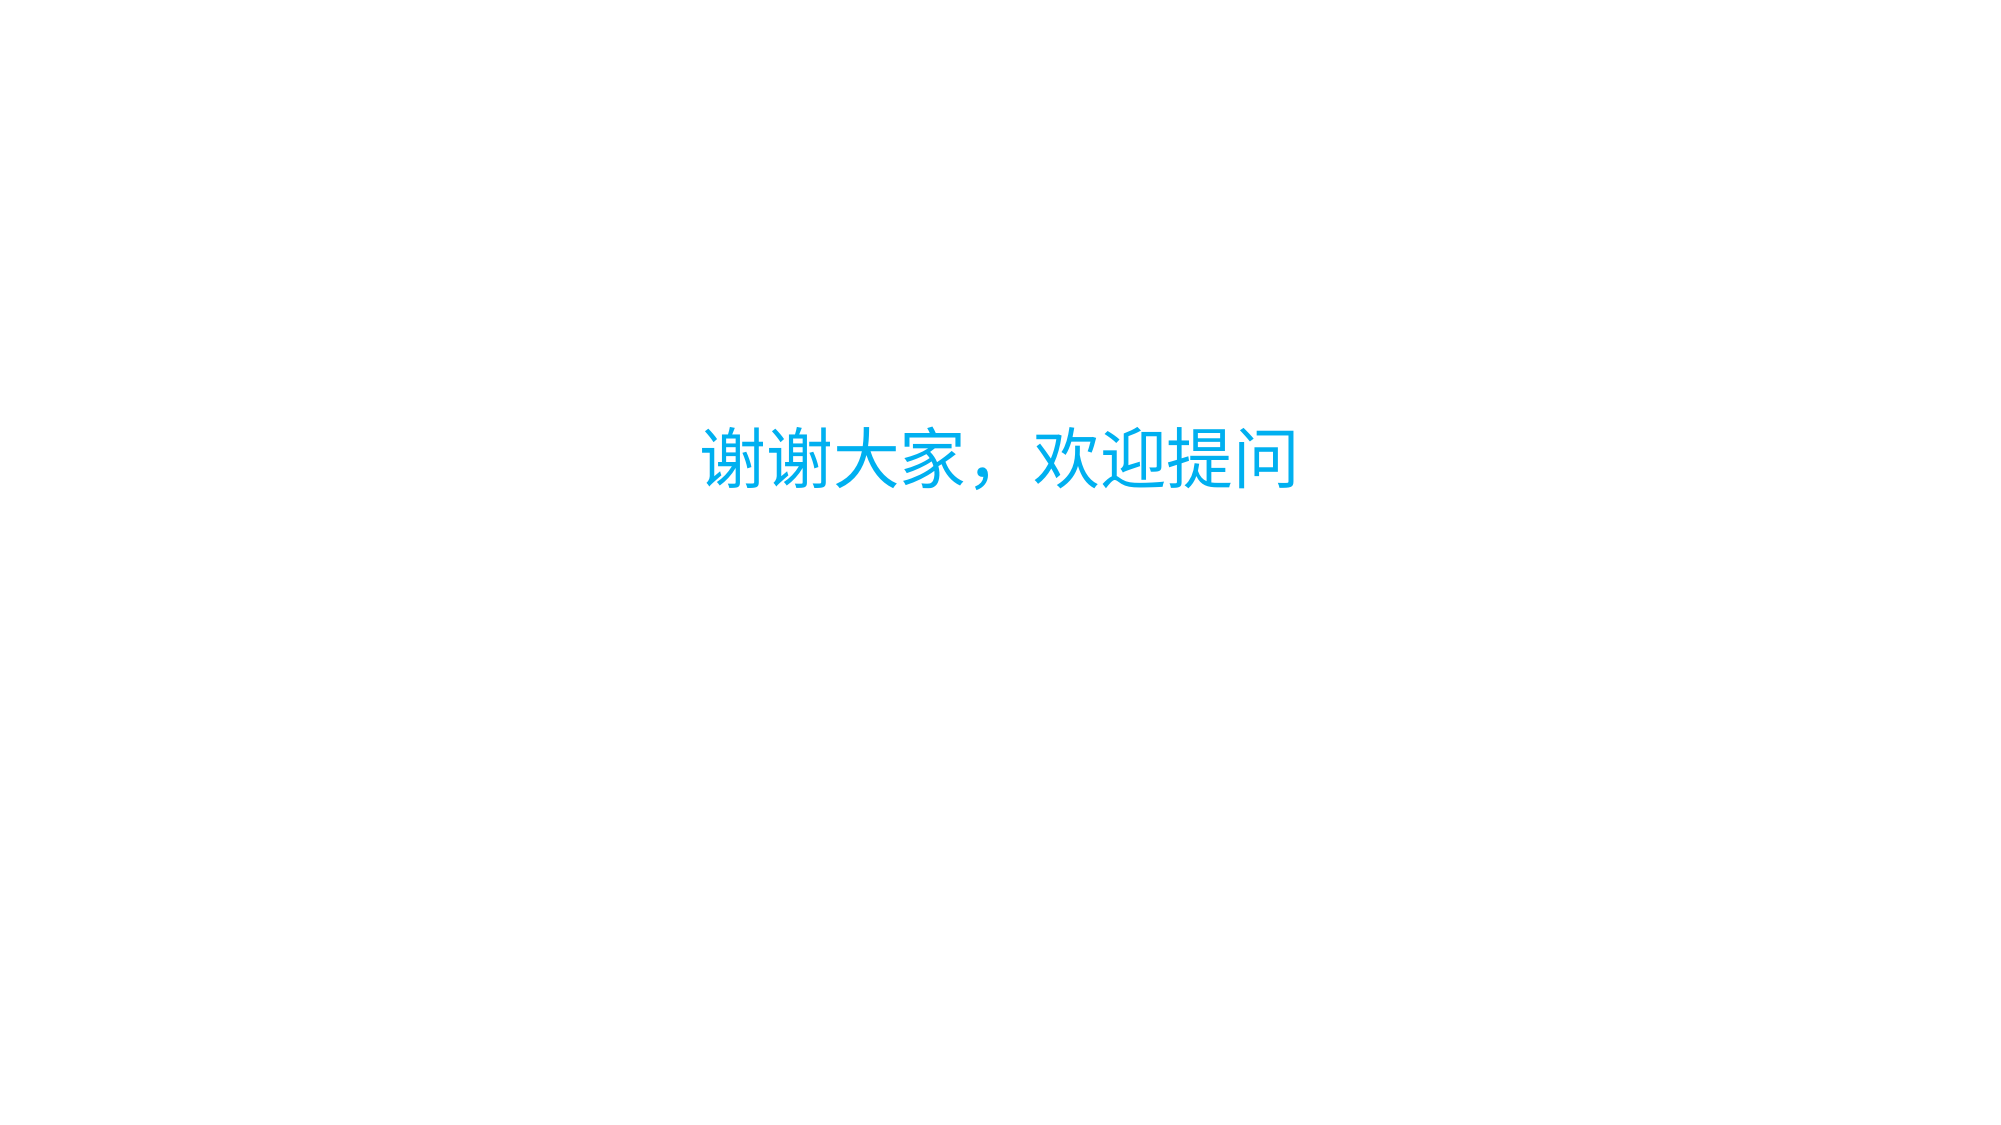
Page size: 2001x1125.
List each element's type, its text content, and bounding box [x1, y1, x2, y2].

text_box 谢谢大家，欢迎提问 [620, 409, 1380, 504]
